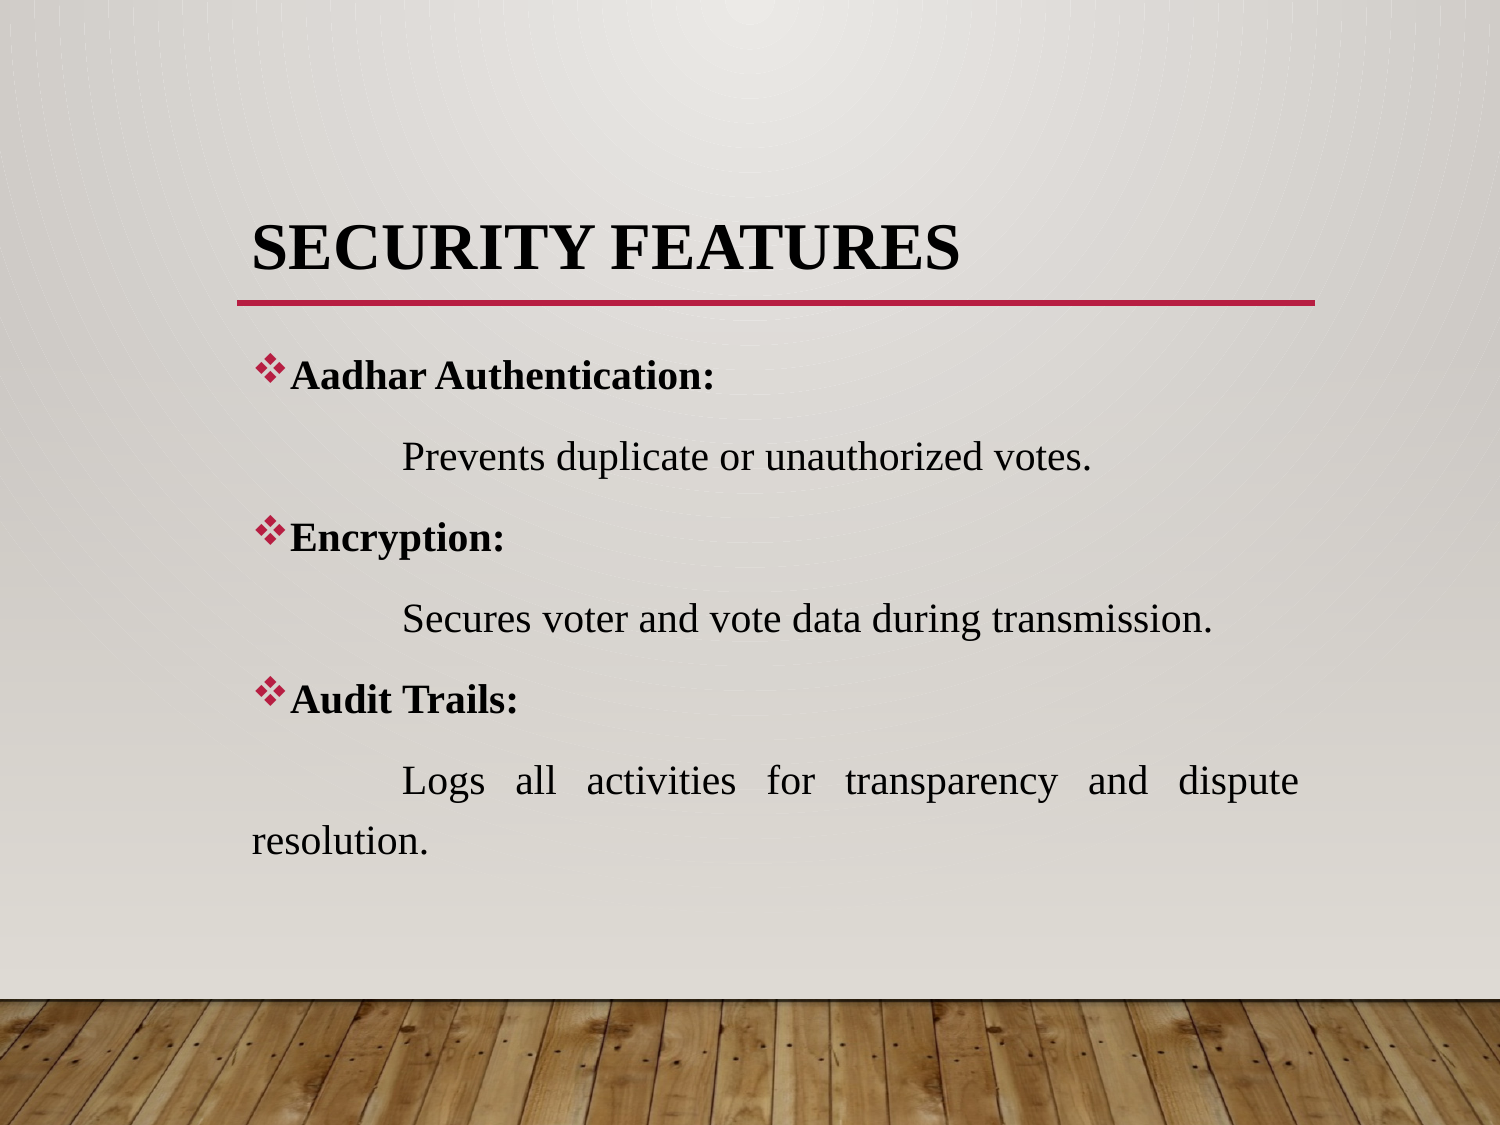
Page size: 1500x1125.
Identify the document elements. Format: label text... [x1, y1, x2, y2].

picture [0, 999, 1500, 1125]
title Security Features [236, 204, 1315, 301]
list Aadhar Authentication: Prevents duplicate or unauthorized votes. Encryption: Secures voter and vote data during transmission. Audit Trails: Logs all activities for transparency and dispute resolution. [236, 330, 1315, 897]
